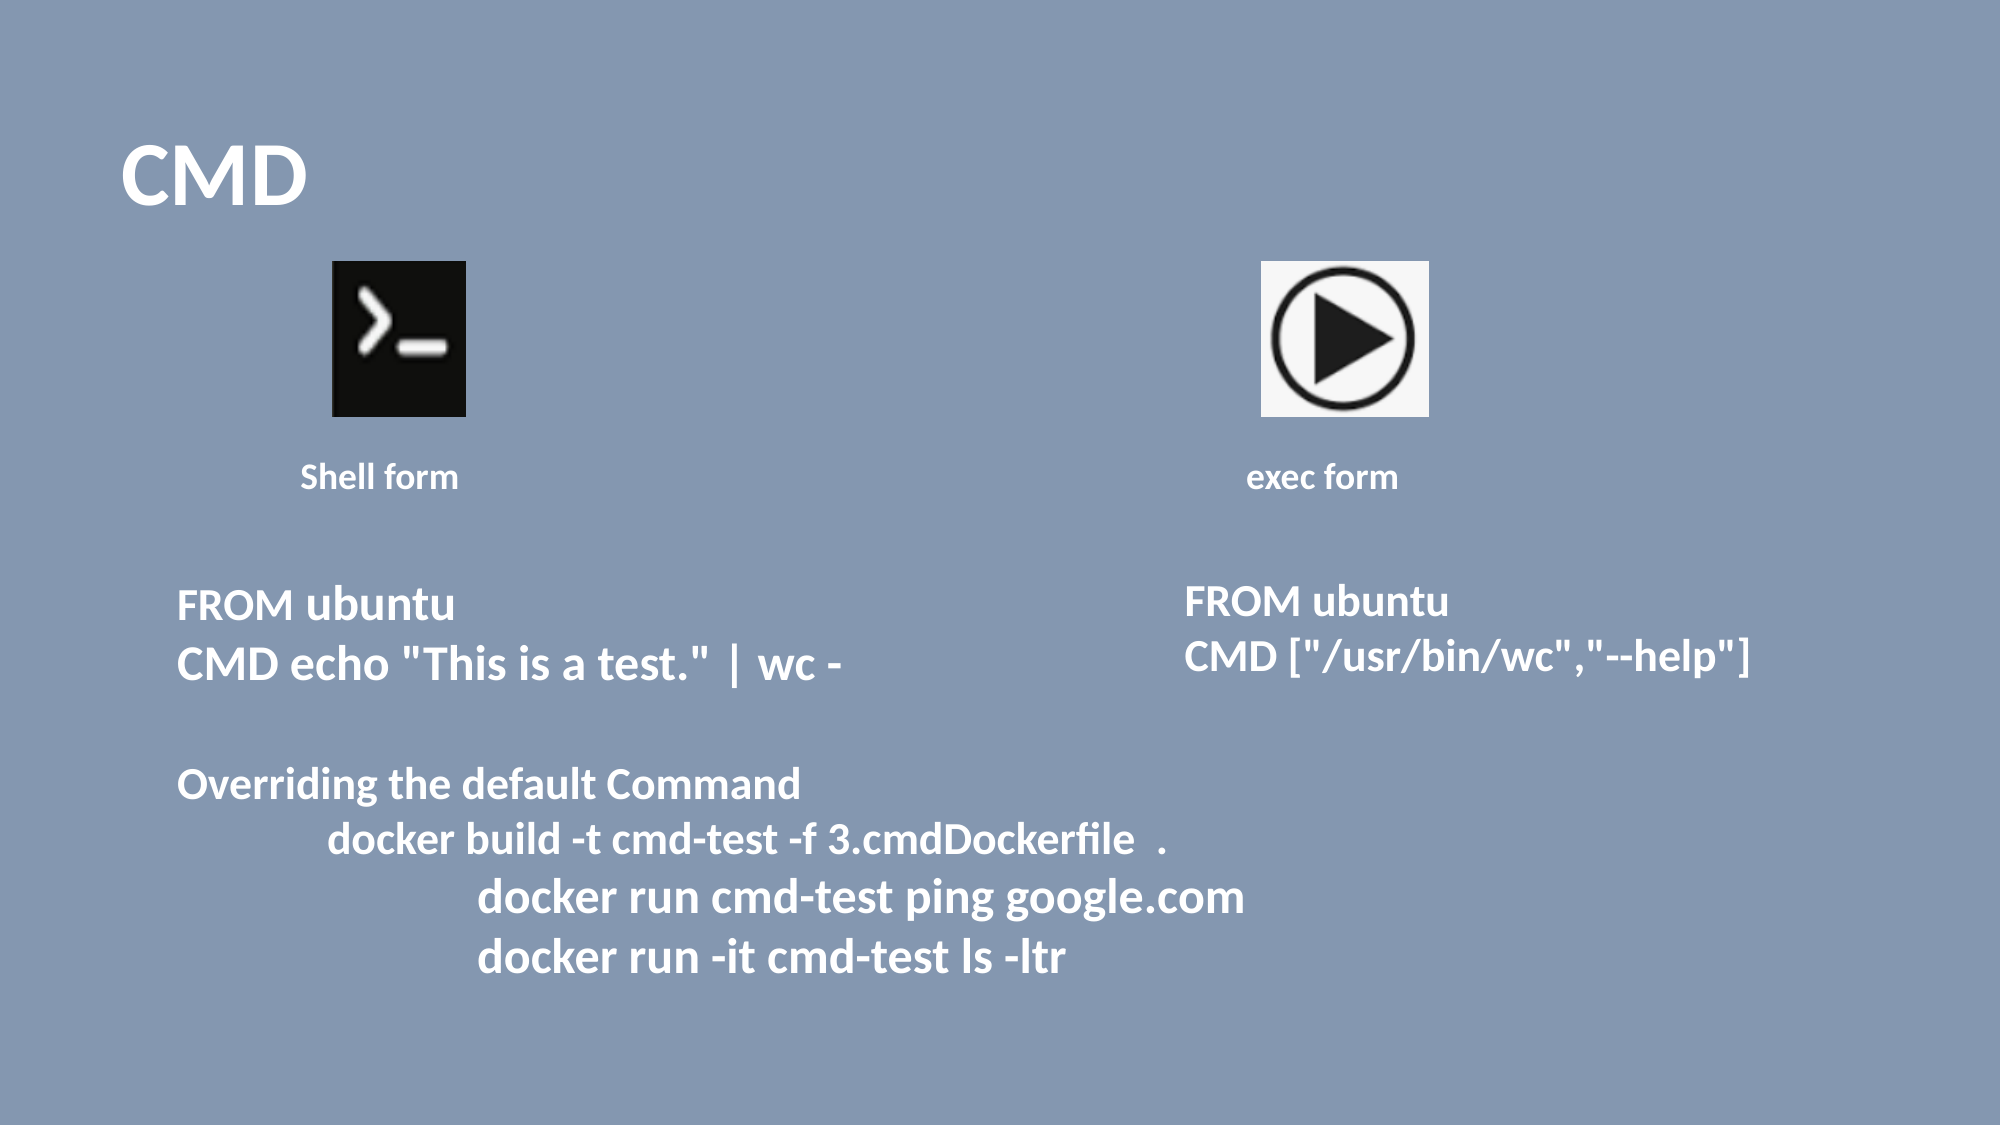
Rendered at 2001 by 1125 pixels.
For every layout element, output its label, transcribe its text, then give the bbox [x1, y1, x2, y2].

text_box exec form [1231, 445, 1828, 505]
picture [332, 261, 466, 417]
text_box Shell form [285, 445, 831, 505]
text_box Overriding the default Command docker build -t cmd-test -f 3.cmdDockerfile . docker run cmd-test ping google.com docker run -it cmd-test ls -ltr [162, 746, 1793, 992]
text_box FROM ubuntu CMD echo "This is a test." | wc - [162, 562, 987, 698]
text_box FROM ubuntu CMD ["/usr/bin/wc","--help"] [1169, 563, 1973, 689]
picture [1261, 261, 1429, 417]
text_box CMD [106, 106, 1291, 232]
